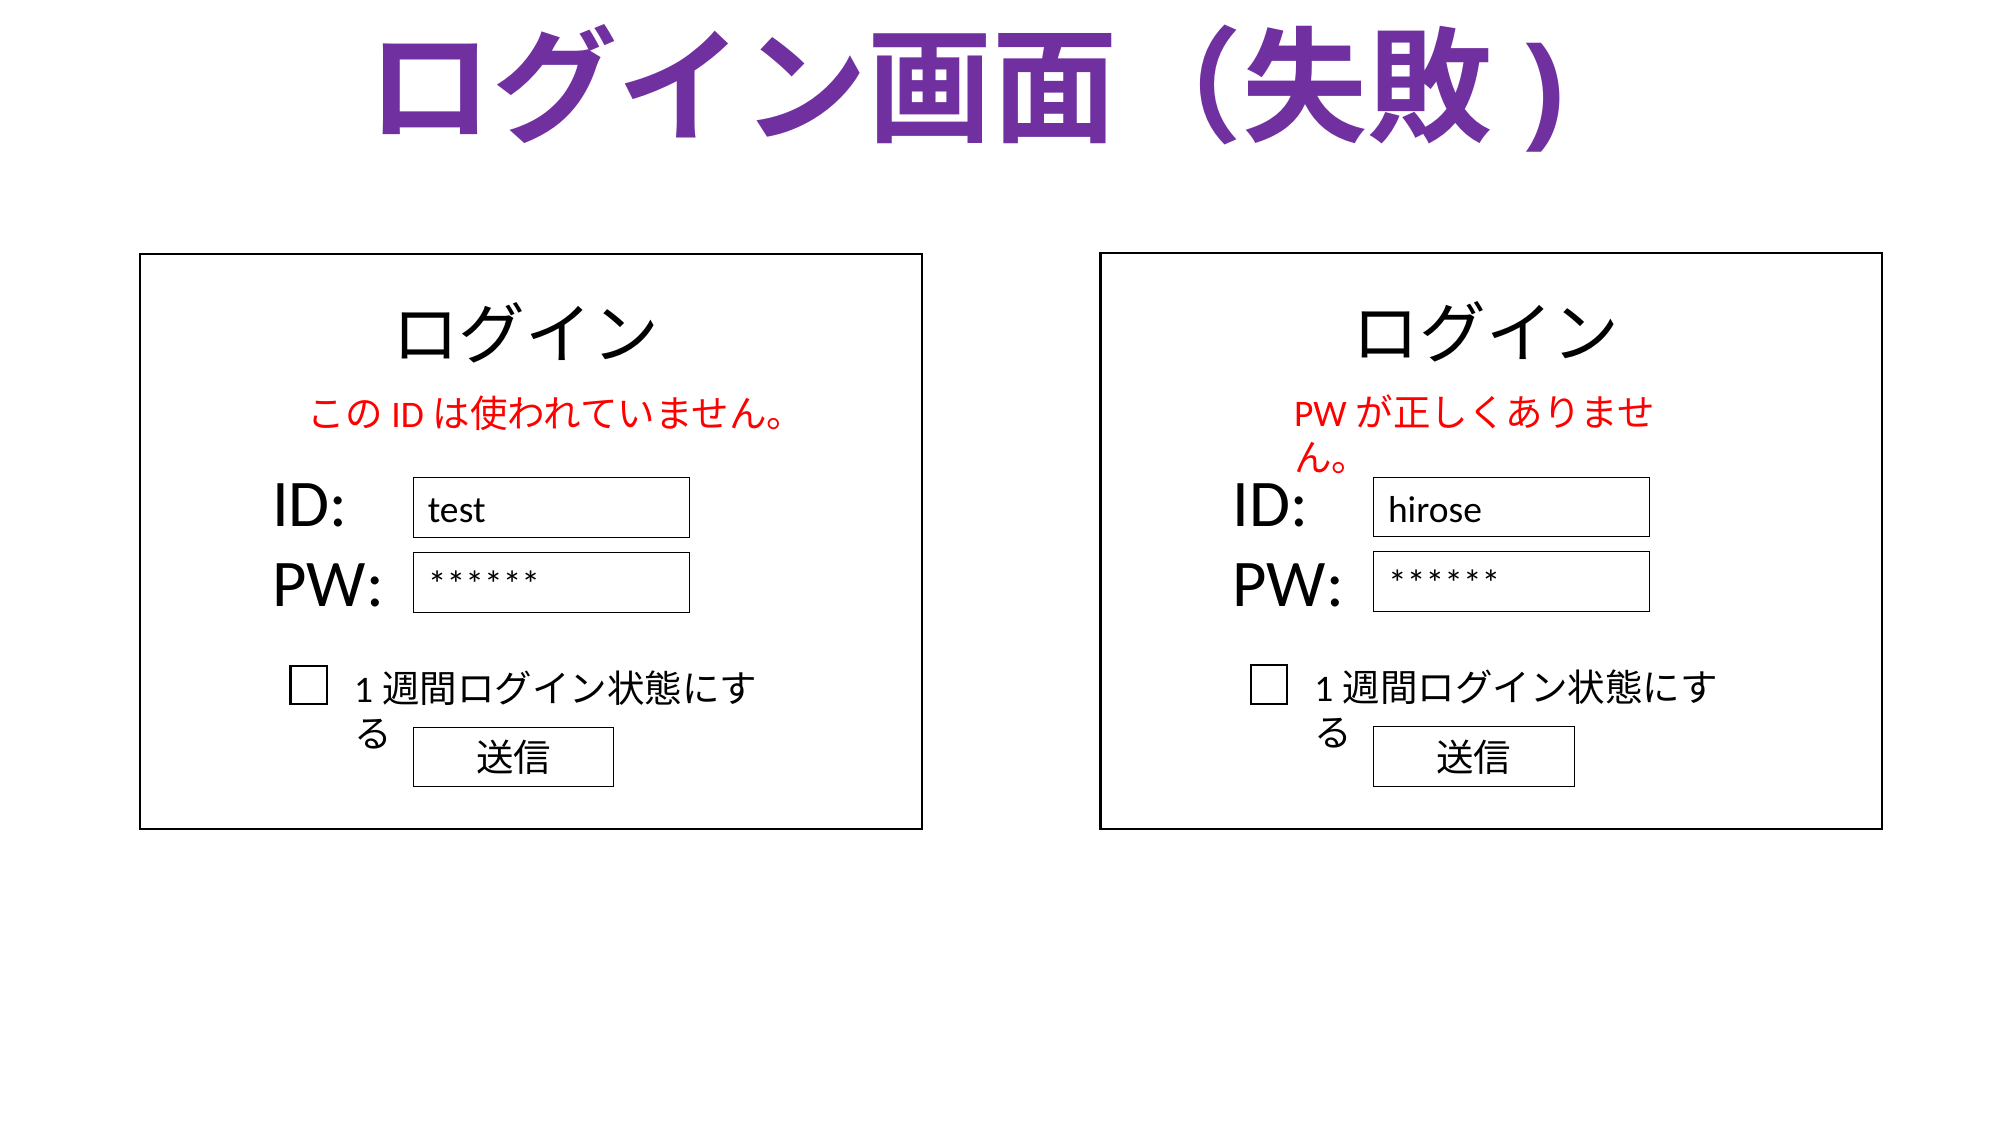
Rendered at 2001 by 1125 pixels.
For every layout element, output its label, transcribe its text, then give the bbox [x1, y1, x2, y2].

text_box 1週間ログイン状態にする [1299, 656, 1736, 762]
text_box 送信 [413, 762, 614, 787]
text_box ログイン画面（失敗) [216, 16, 1717, 196]
text_box ****** [1373, 551, 1650, 612]
text_box ID: PW: [257, 452, 717, 628]
text_box [289, 665, 328, 705]
text_box 送信 [1373, 762, 1575, 787]
text_box PWが正しくありません。 [1279, 382, 1703, 487]
text_box ****** [413, 552, 690, 613]
text_box ログイン [1337, 283, 1650, 379]
text_box ID: PW: [1217, 452, 1679, 627]
text_box [139, 253, 923, 830]
text_box [1250, 664, 1288, 705]
text_box 1週間ログイン状態にする [339, 657, 775, 762]
text_box このIDは使われていません。 [292, 382, 810, 443]
text_box [1099, 252, 1883, 830]
text_box ログイン [377, 284, 690, 380]
